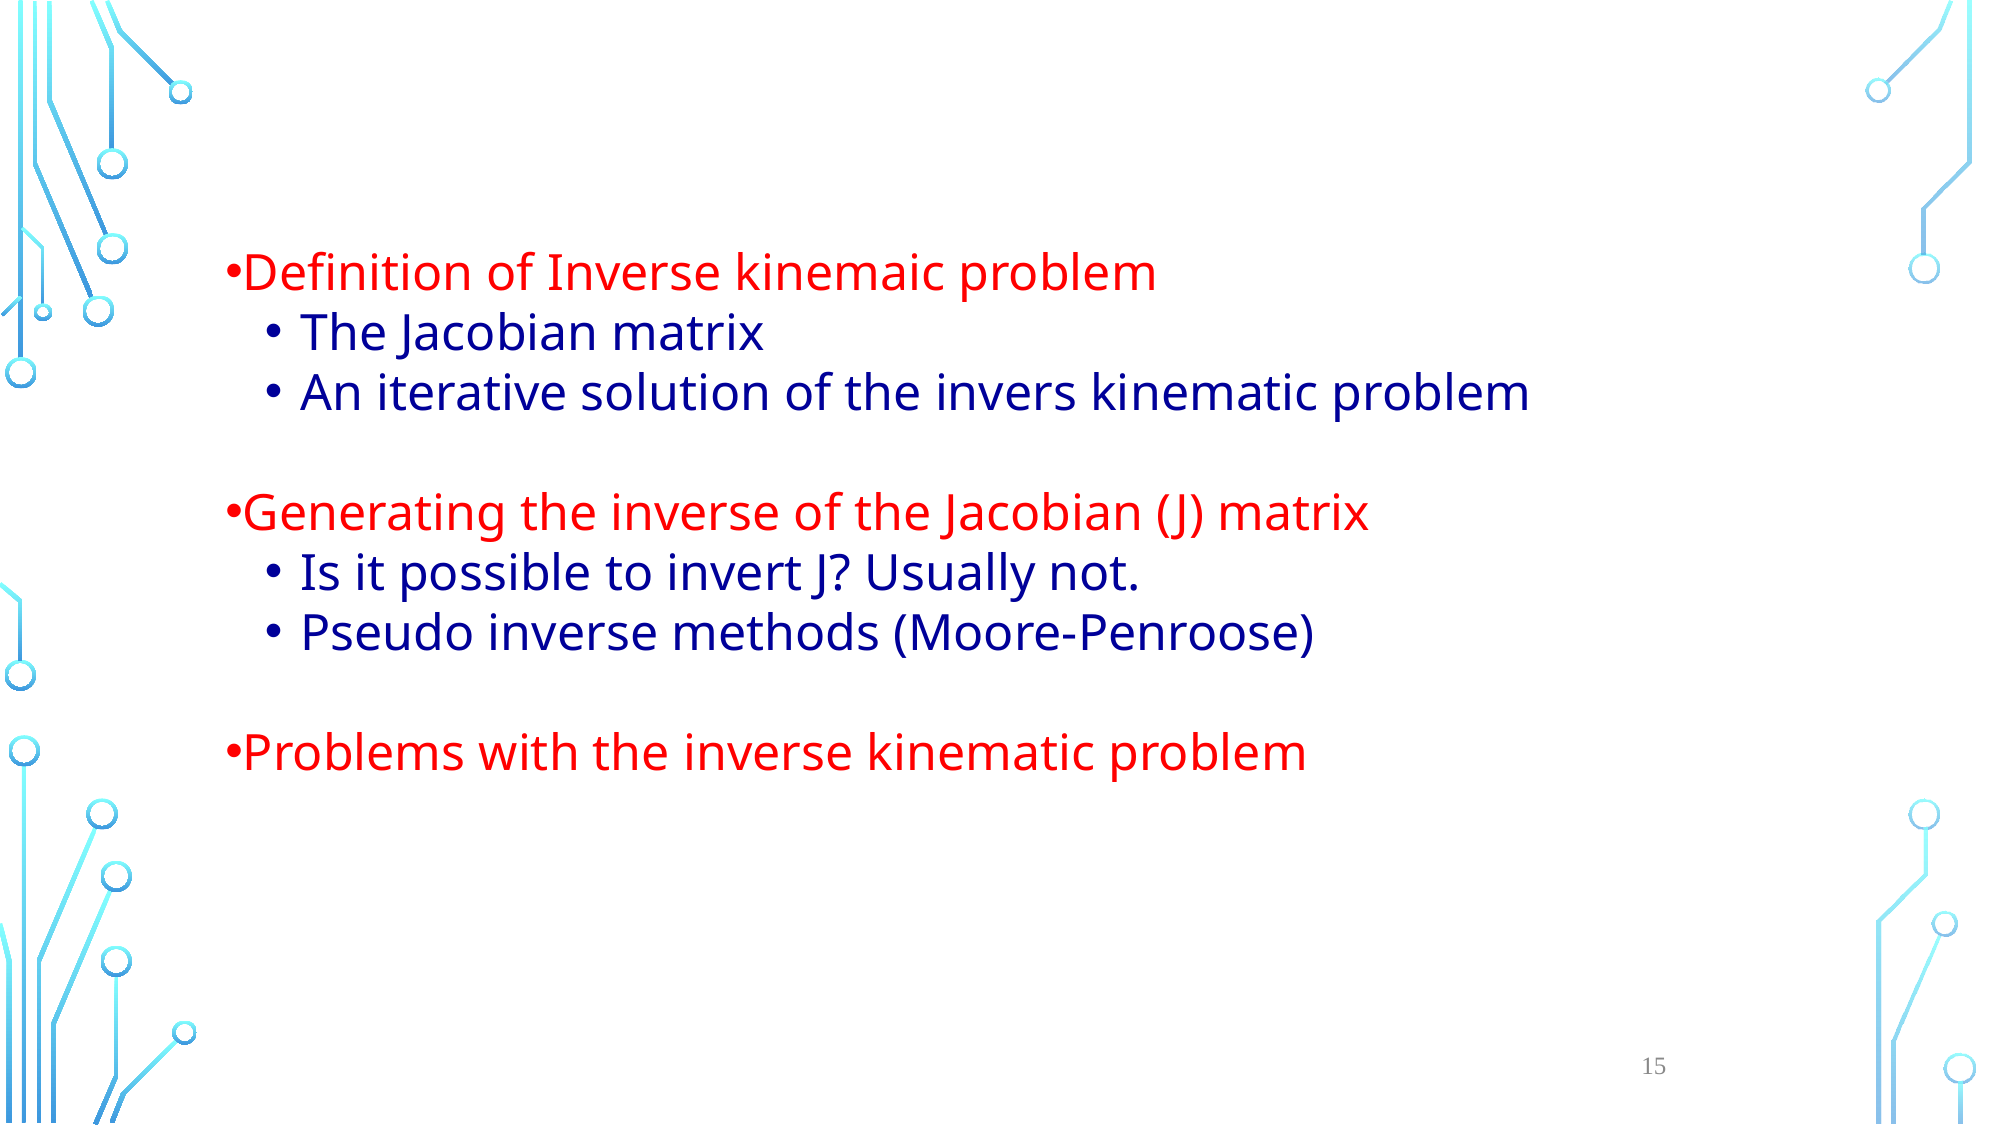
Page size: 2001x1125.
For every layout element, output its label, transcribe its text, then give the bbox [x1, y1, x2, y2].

text_box Definition of Inverse kinemaic problem The Jacobian matrix An iterative solution of the invers kinematic problem Generating the inverse of the Jacobian (J) matrix Is it possible to invert J? Usually not. Pseudo inverse methods (Moore-Penroose) Problems with the inverse kinematic problem [210, 172, 1833, 788]
text_box 15 [1614, 1034, 1681, 1095]
